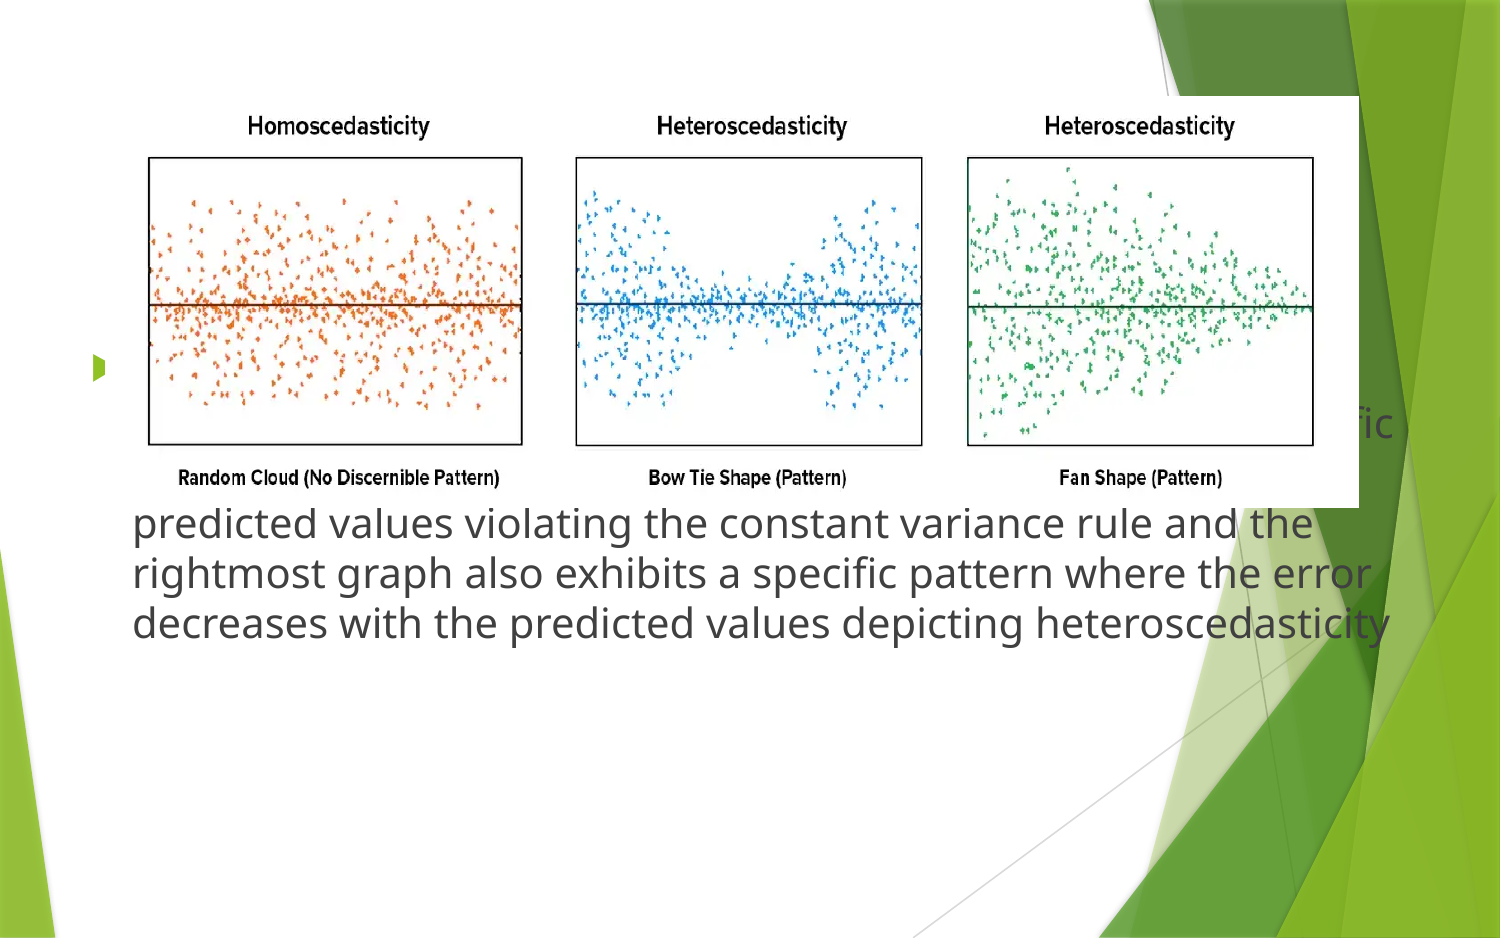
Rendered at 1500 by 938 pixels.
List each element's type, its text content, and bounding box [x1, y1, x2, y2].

list The leftmost graph shows no definite pattern i.e constant variance among the residuals, the middle graph shows a specific pattern where the error increases and then decreases with the predicted values violating the constant variance rule and the rightmost graph also exhibits a specific pattern where the error decreases with the predicted values depicting heteroscedasticity [75, 92, 1425, 838]
picture [105, 95, 1360, 508]
